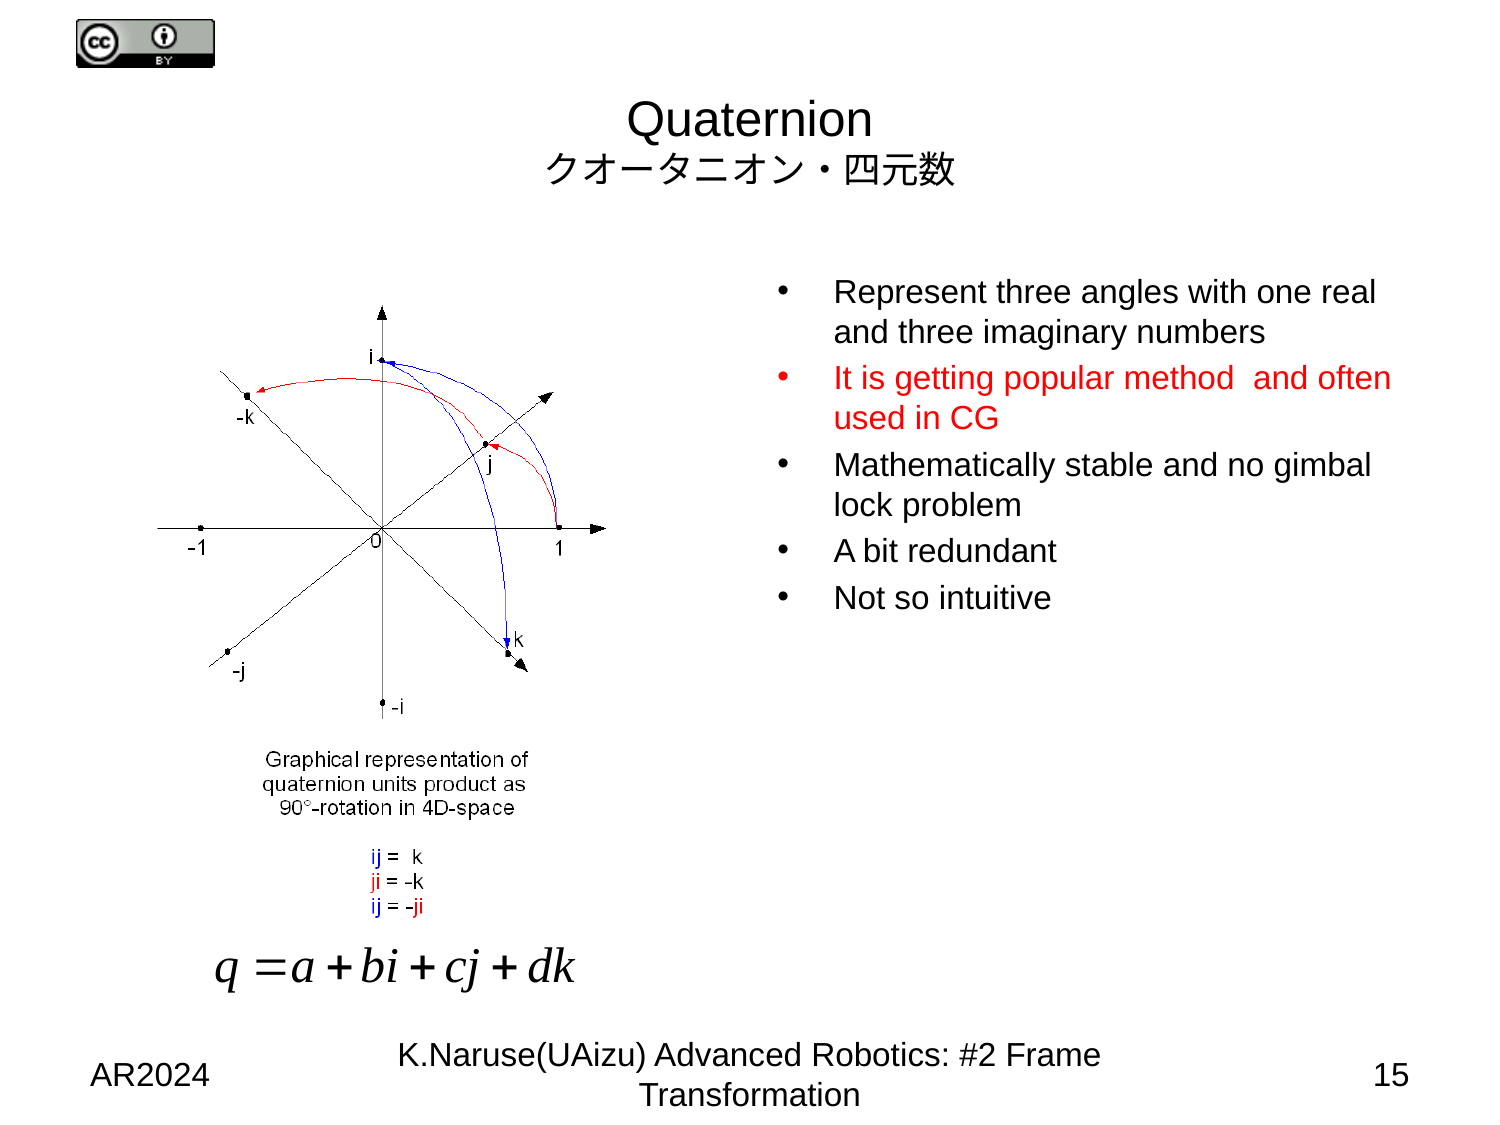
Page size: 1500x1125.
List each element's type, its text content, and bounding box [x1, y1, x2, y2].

text_box Represent three angles with one real and three imaginary numbers It is getting popular method and often used in CG Mathematically stable and no gimbal lock problem A bit redundant Not so intuitive [762, 262, 1425, 1005]
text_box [206, 936, 586, 1004]
slide_number 15 [1198, 1042, 1425, 1103]
title Quaternion クオータニオン・四元数 [75, 45, 1425, 233]
slide_number AR2024 [75, 1042, 302, 1103]
footer K.Naruse(UAizu) Advanced Robotics: #2 Frame Transformation [312, 1042, 1188, 1103]
picture [147, 270, 628, 944]
picture [76, 19, 215, 45]
